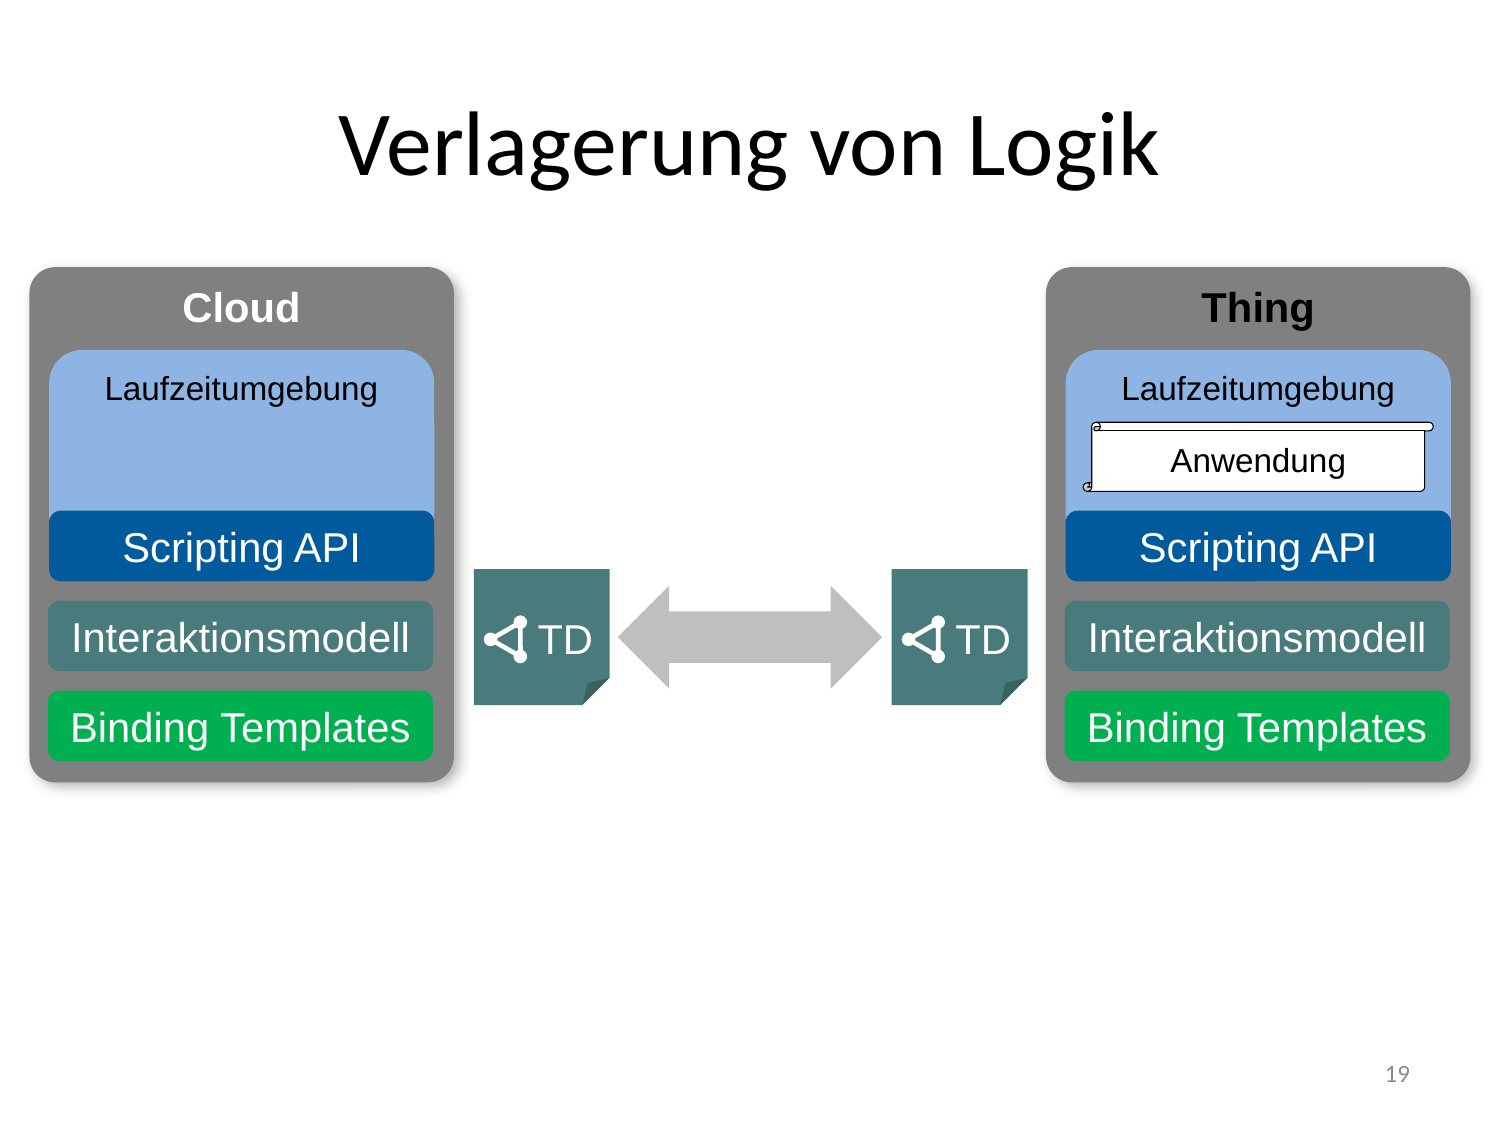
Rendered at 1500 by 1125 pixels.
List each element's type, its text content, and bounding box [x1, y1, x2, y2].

text_box Interaktionsmodell [1064, 600, 1450, 672]
text_box Binding Templates [1064, 690, 1450, 762]
text_box Scripting API [1065, 510, 1451, 582]
text_box Thing [1045, 267, 1471, 783]
text_box [615, 583, 885, 691]
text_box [473, 568, 610, 706]
title Verlagerung von Logik [75, 45, 1425, 233]
text_box Binding Templates [47, 690, 434, 762]
text_box Cloud [29, 267, 454, 783]
text_box Interaktionsmodell [47, 600, 434, 672]
text_box Scripting API [49, 510, 435, 582]
text_box Laufzeitumgebung [1065, 349, 1451, 519]
text_box Anwendung [1083, 422, 1434, 492]
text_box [891, 568, 1028, 706]
slide_number 19 [1074, 1042, 1425, 1103]
text_box Laufzeitumgebung [49, 349, 435, 519]
